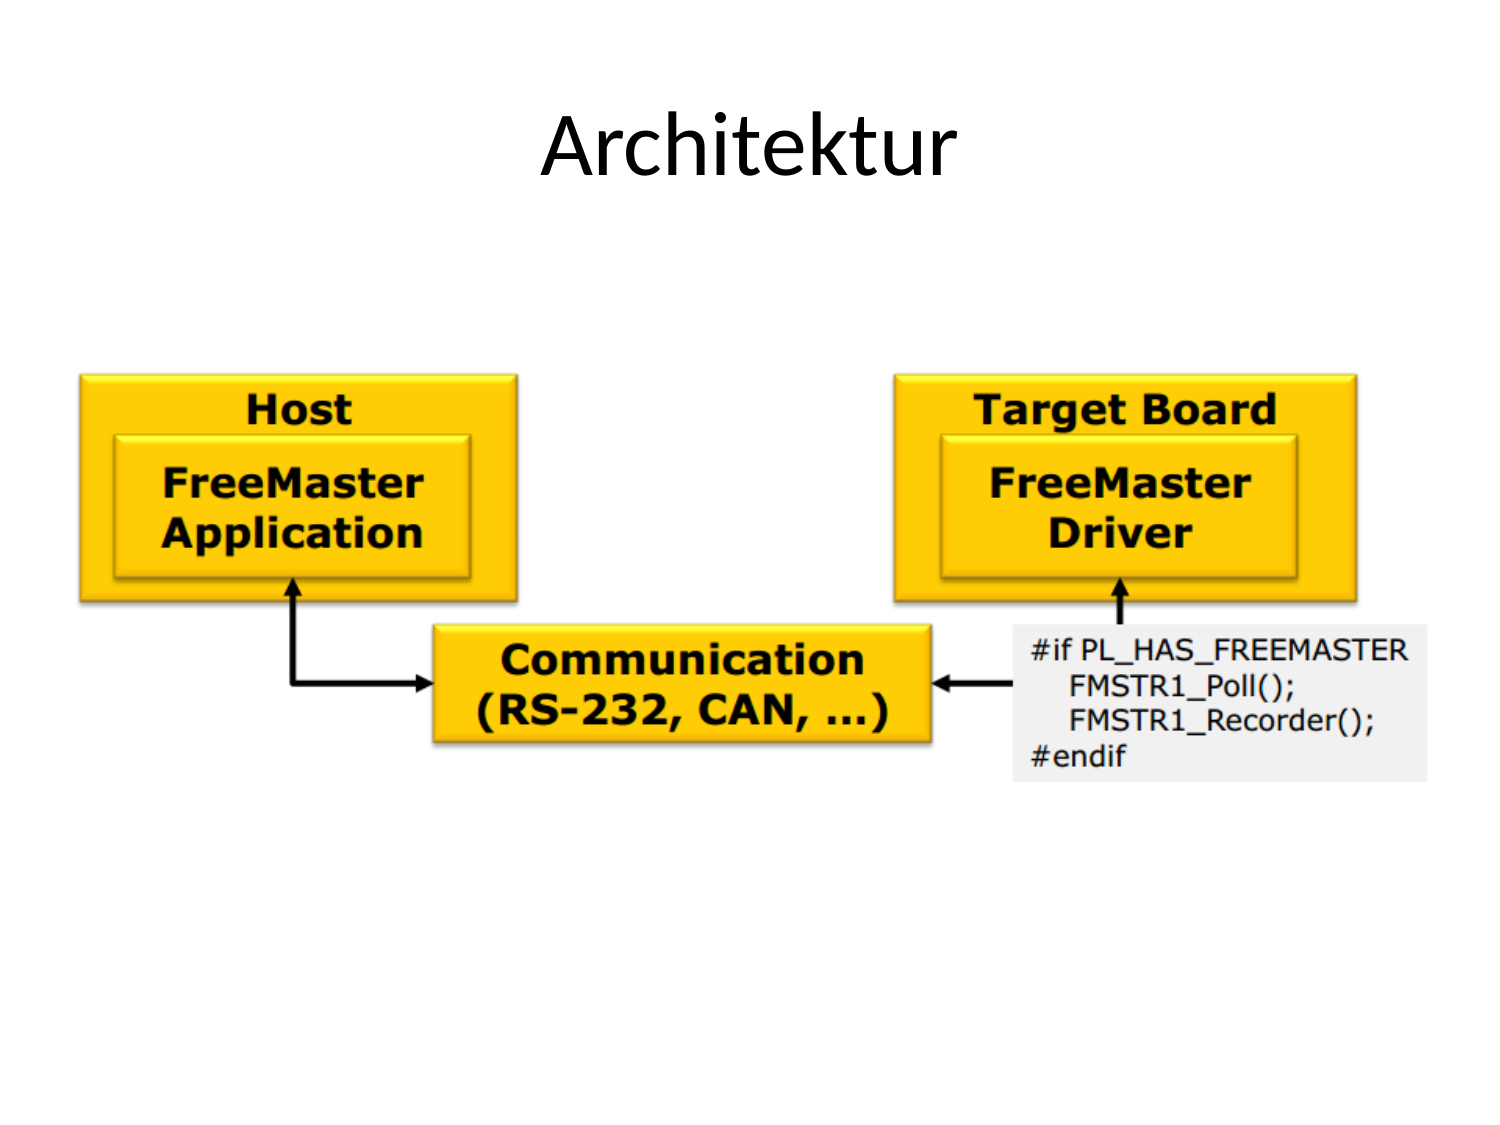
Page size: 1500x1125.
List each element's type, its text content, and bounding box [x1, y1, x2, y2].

picture [40, 326, 1454, 821]
title Architektur [75, 45, 1425, 233]
